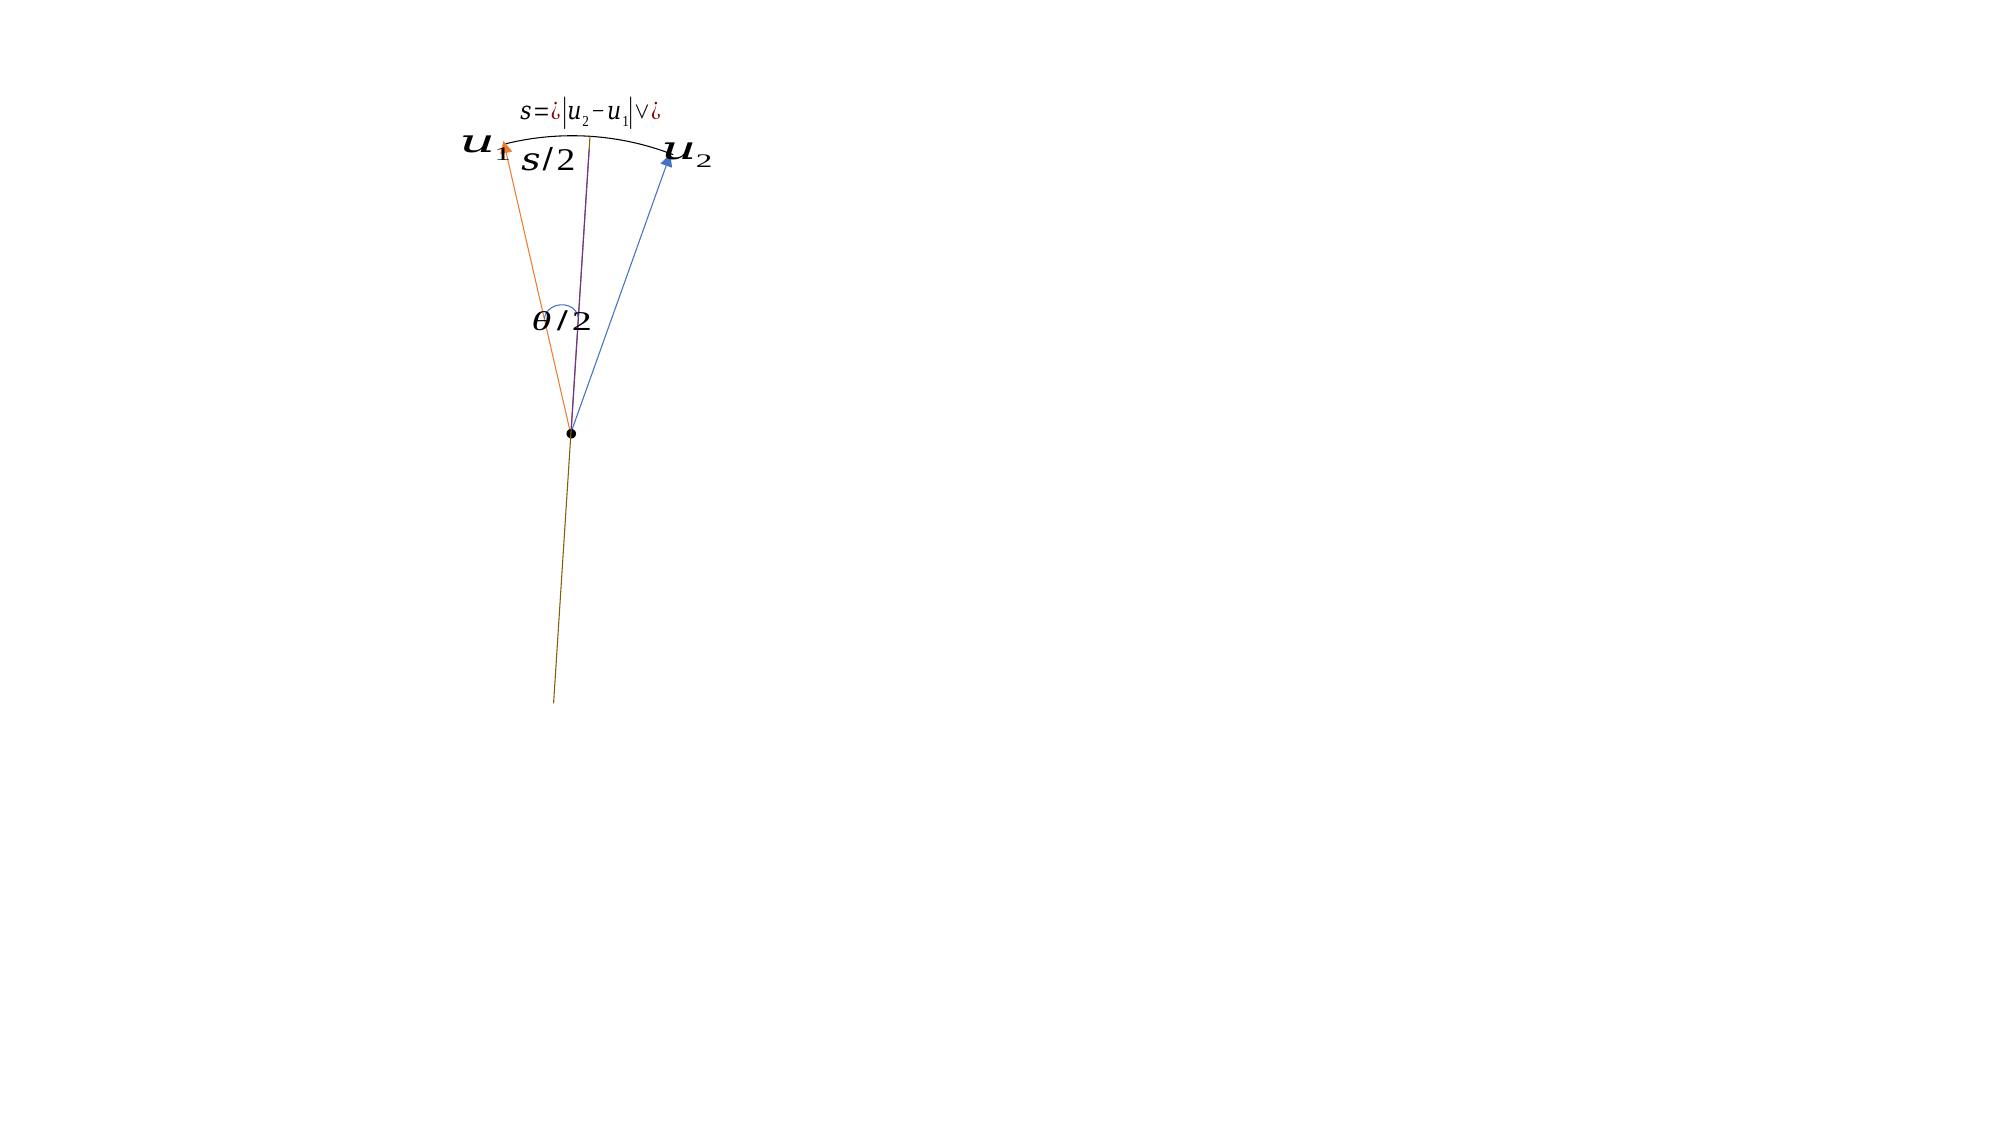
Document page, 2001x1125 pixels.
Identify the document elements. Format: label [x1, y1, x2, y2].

text_box [591, 135, 638, 143]
text_box [571, 149, 590, 430]
text_box [571, 155, 671, 432]
text_box [505, 143, 674, 155]
text_box [503, 140, 571, 434]
text_box [520, 135, 589, 143]
